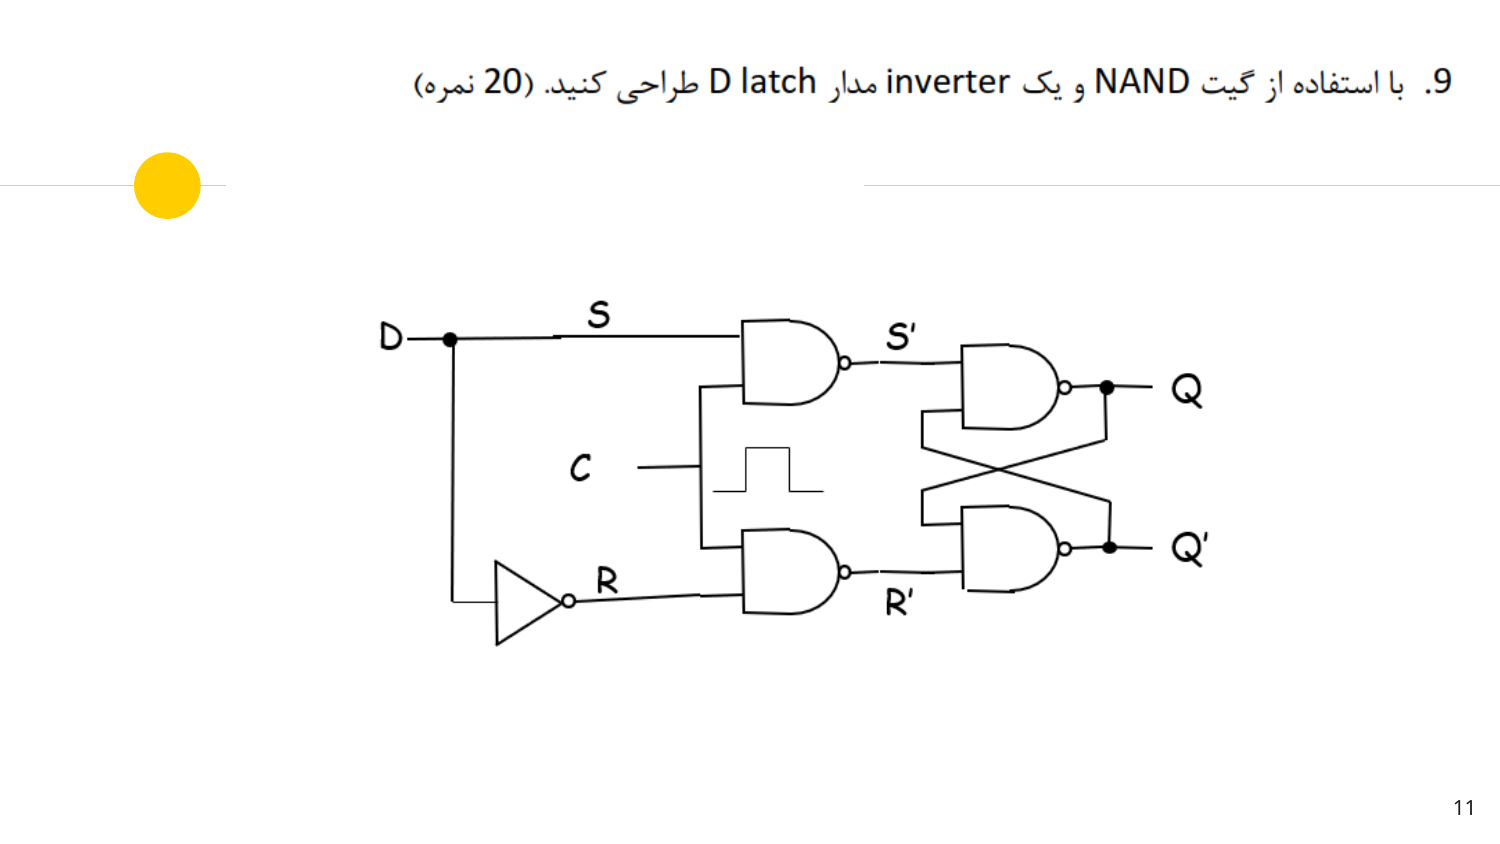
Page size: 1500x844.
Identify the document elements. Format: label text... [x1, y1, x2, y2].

picture [346, 290, 1225, 651]
slide_number 11 [1401, 779, 1492, 844]
picture [401, 52, 1465, 122]
